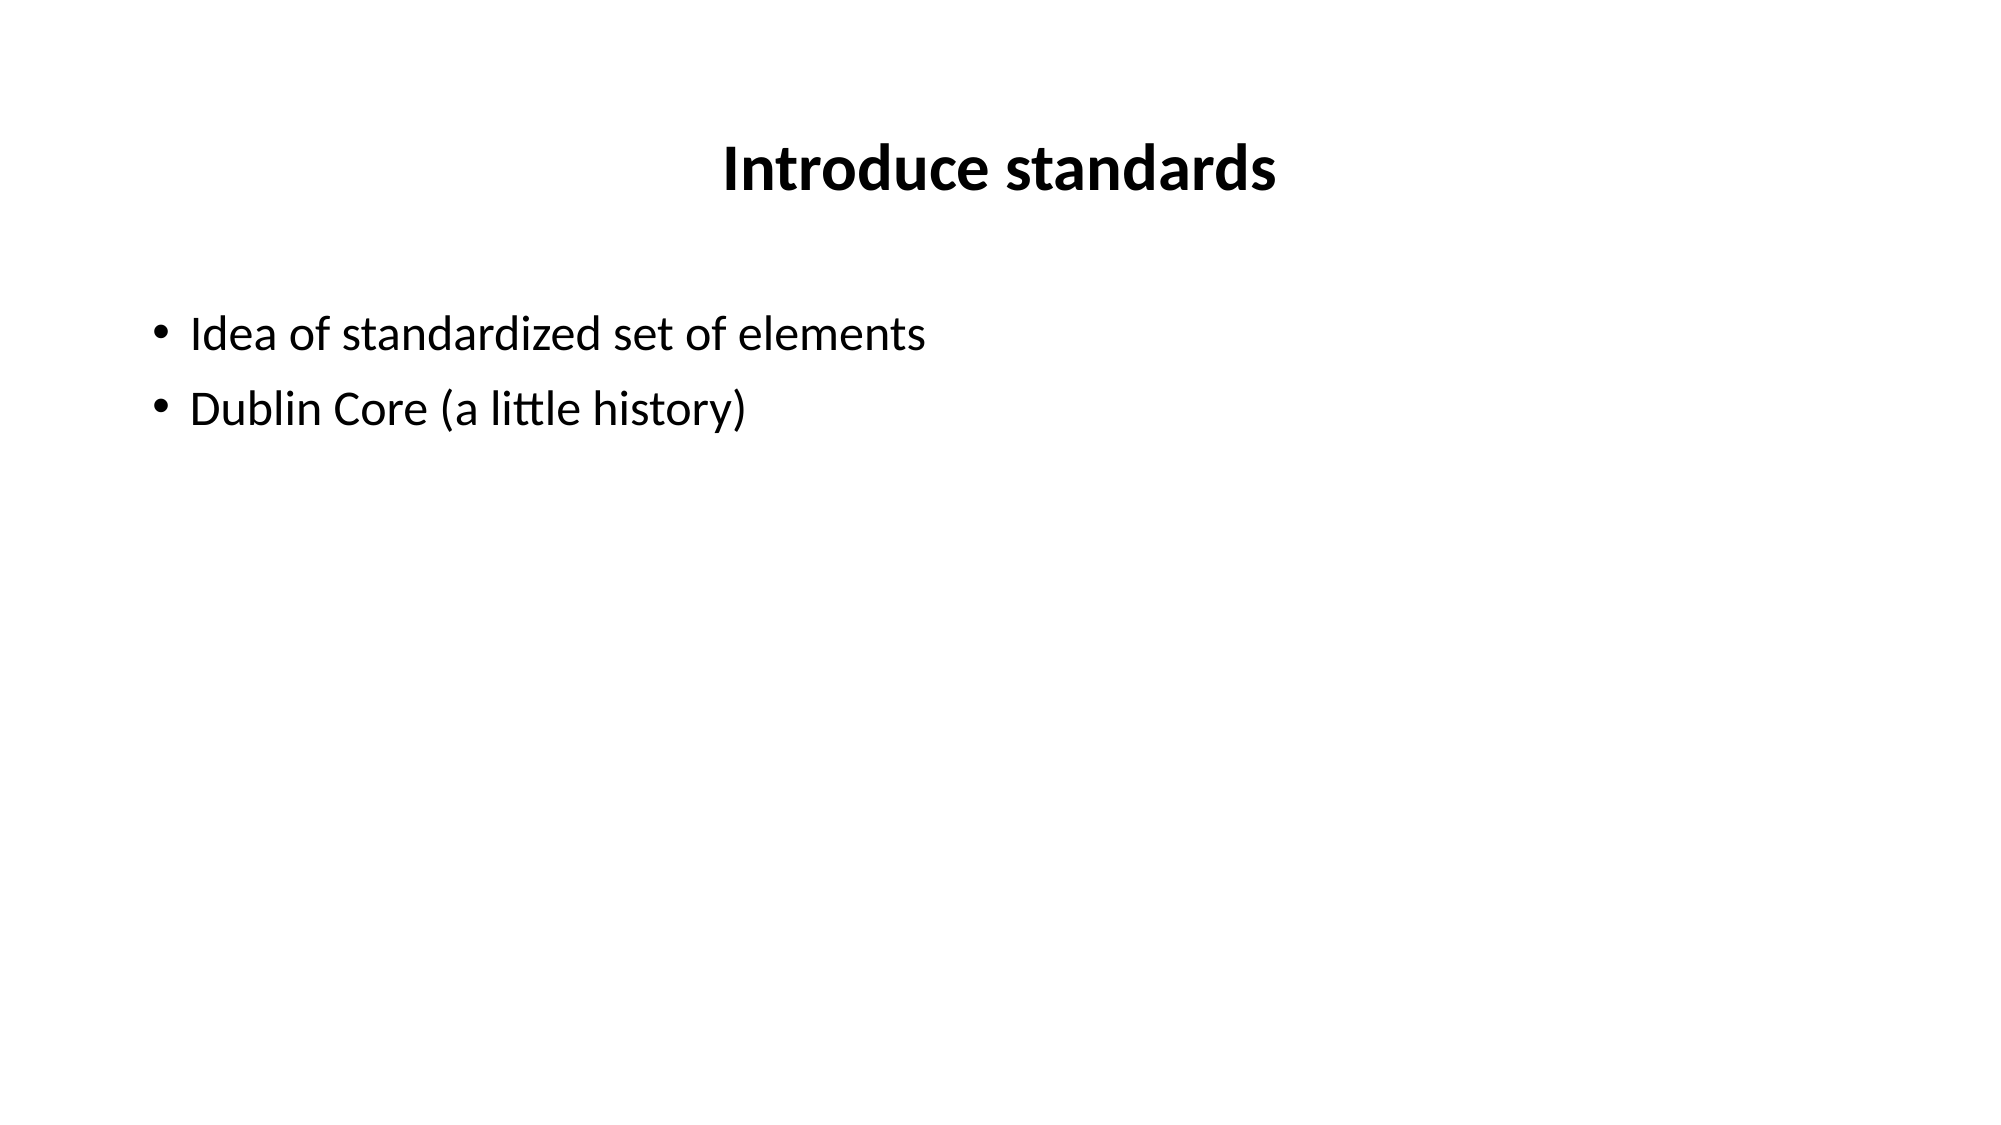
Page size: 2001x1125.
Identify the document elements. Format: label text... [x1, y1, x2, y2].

title Introduce standards [137, 59, 1863, 278]
list Idea of standardized set of elements Dublin Core (a little history) [137, 299, 1863, 1014]
